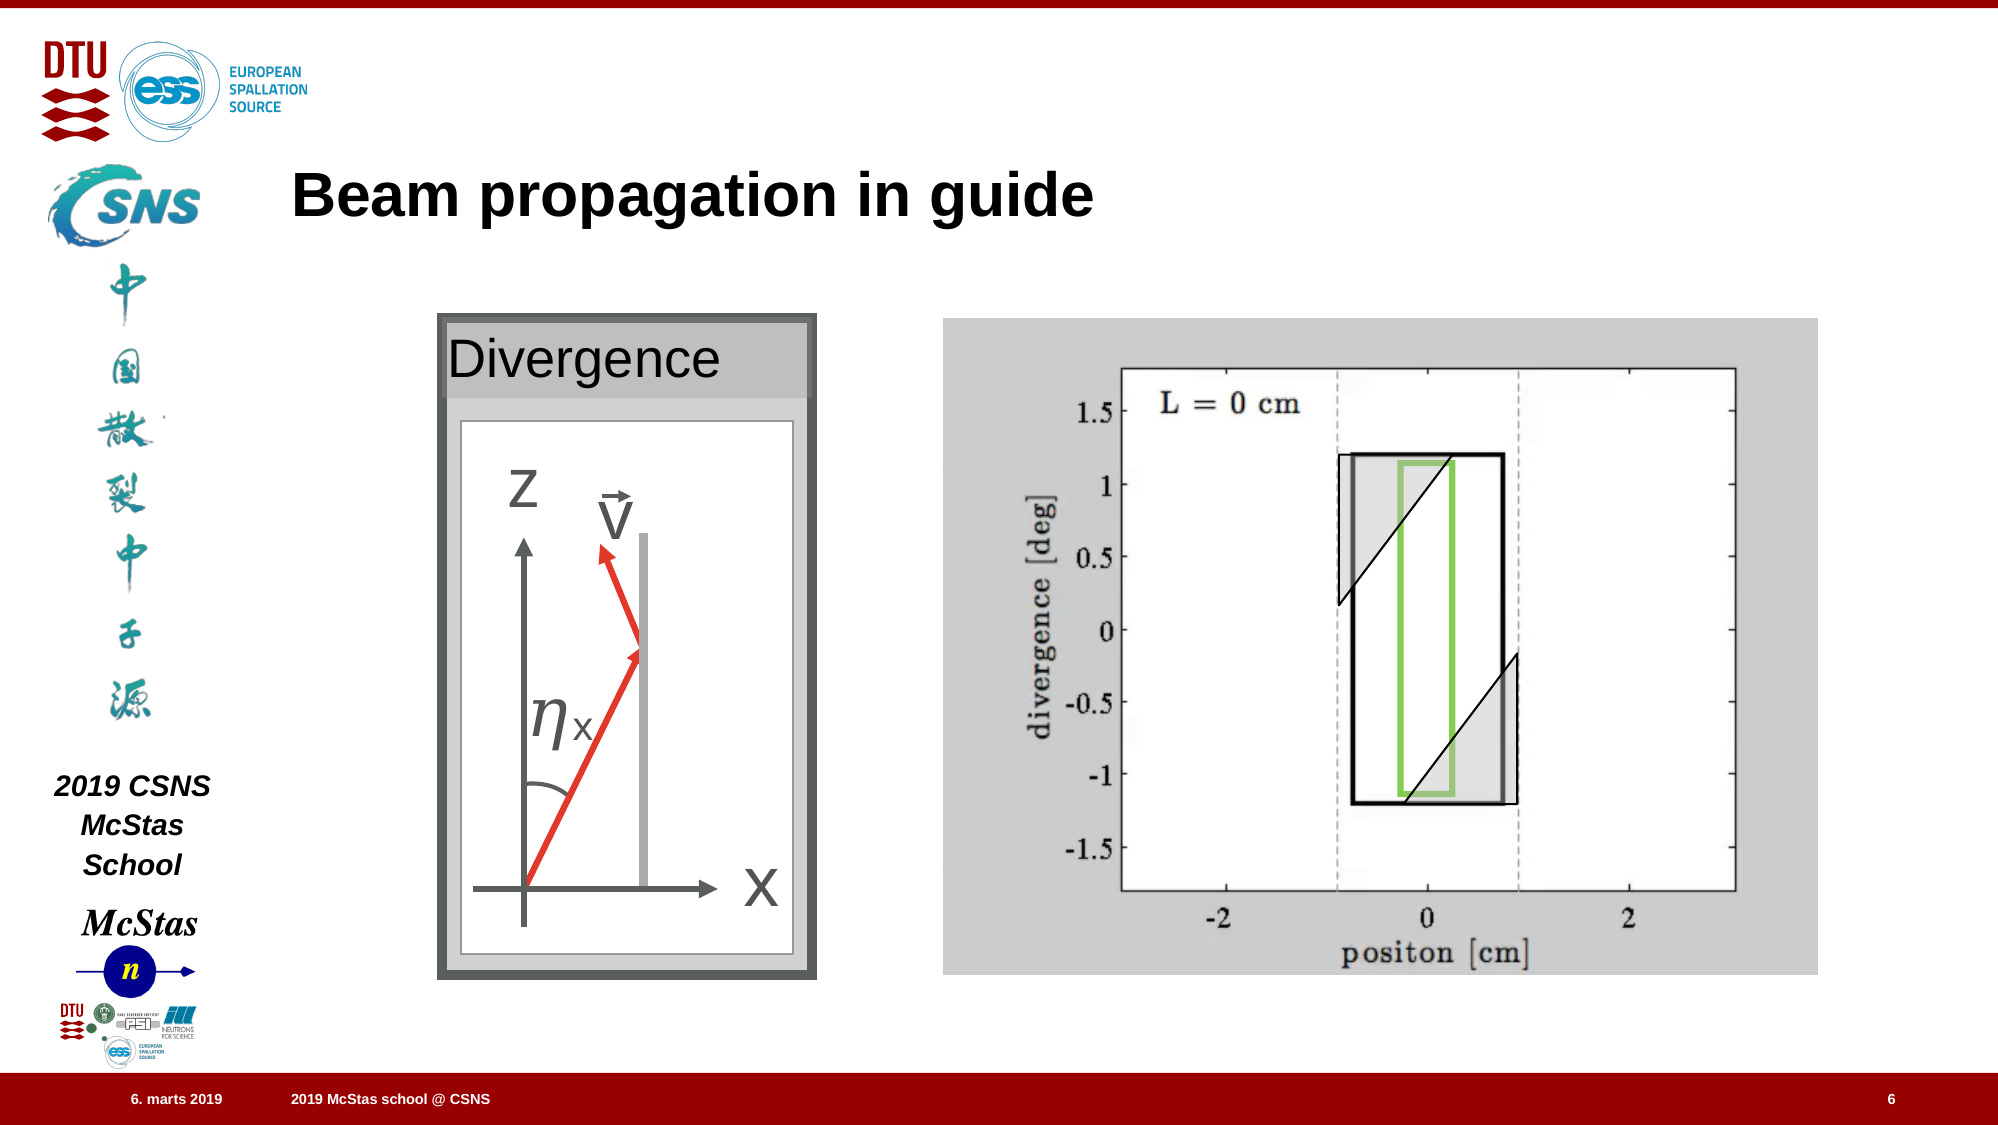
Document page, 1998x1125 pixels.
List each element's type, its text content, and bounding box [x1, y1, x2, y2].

text_box x [737, 832, 786, 927]
text_box z [501, 433, 546, 528]
text_box [442, 398, 812, 976]
picture [119, 41, 307, 142]
picture [86, 1003, 197, 1069]
text_box [461, 421, 793, 955]
text_box Divergence [441, 317, 813, 395]
text_box [472, 882, 718, 896]
picture [116, 1013, 160, 1030]
slide_number 6 [1886, 1088, 1909, 1110]
text_box [525, 783, 568, 795]
picture [48, 162, 209, 744]
text_box 𝜂x [521, 661, 600, 757]
text_box [600, 647, 643, 735]
picture [59, 908, 213, 999]
text_box [601, 490, 632, 503]
title Beam propagation in guide [290, 69, 1820, 230]
text_box v [592, 464, 640, 560]
text_box [517, 537, 530, 661]
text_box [941, 317, 1819, 976]
